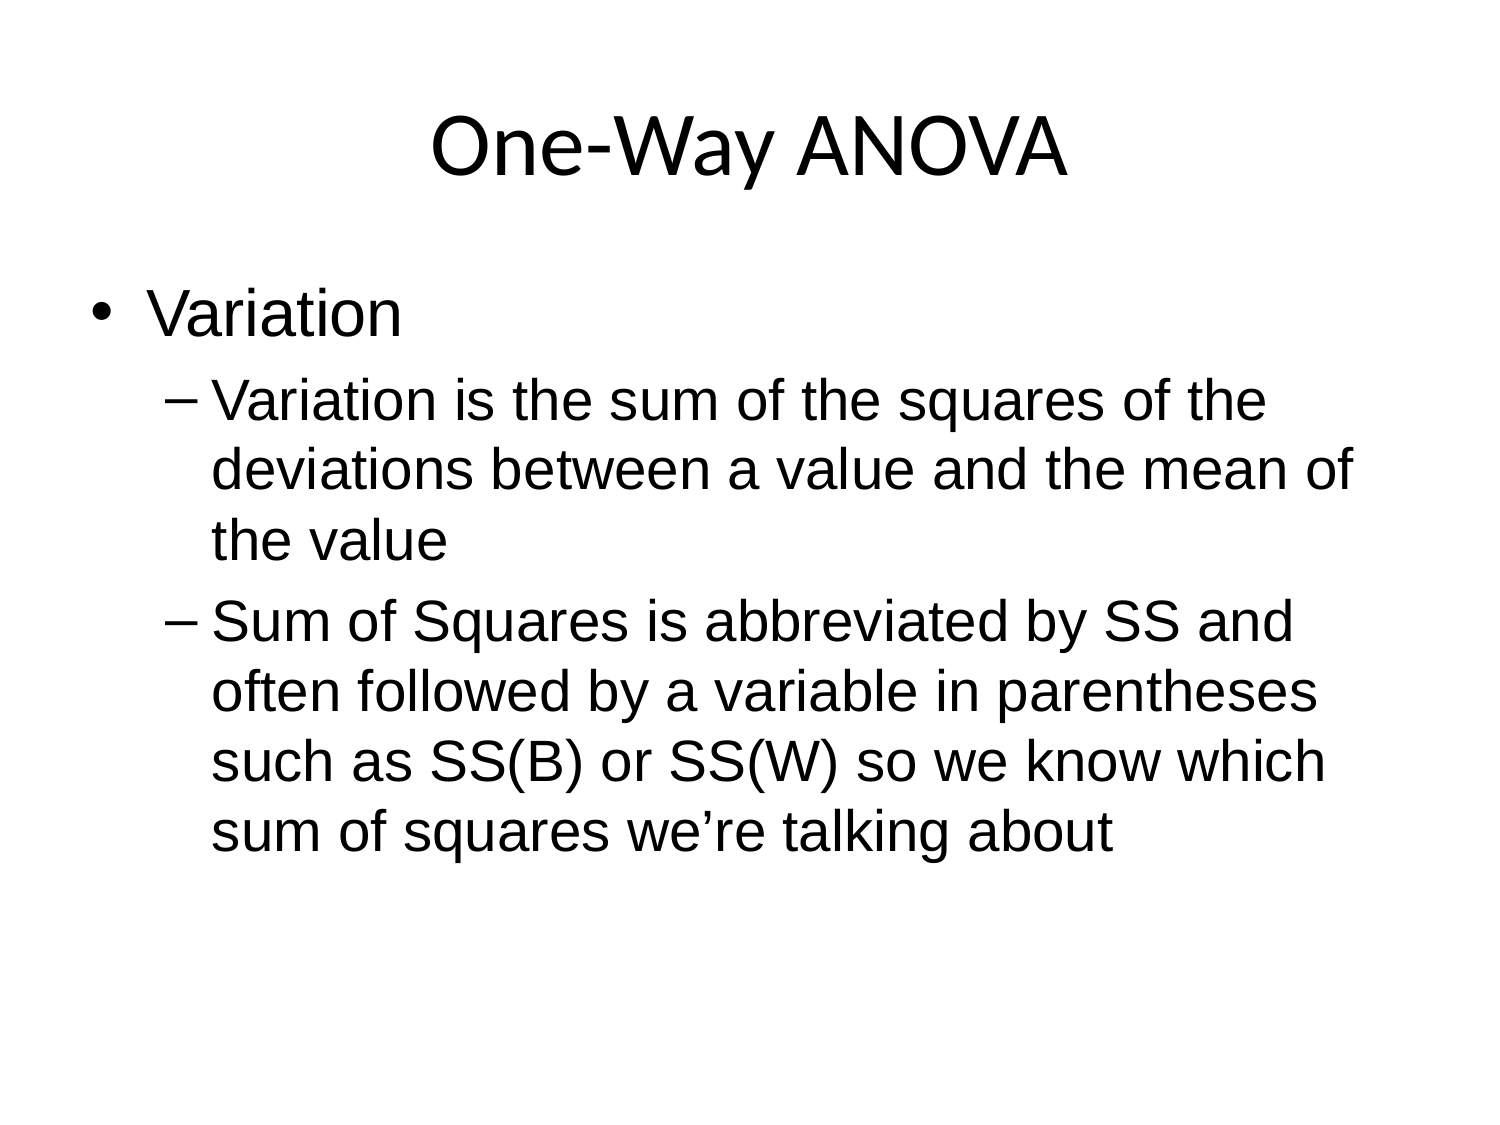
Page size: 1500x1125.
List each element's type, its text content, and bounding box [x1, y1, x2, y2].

list Variation Variation is the sum of the squares of the deviations between a value and the mean of the value Sum of Squares is abbreviated by SS and often followed by a variable in parentheses such as SS(B) or SS(W) so we know which sum of squares we’re talking about [75, 262, 1425, 1005]
title One-Way ANOVA [75, 45, 1425, 233]
